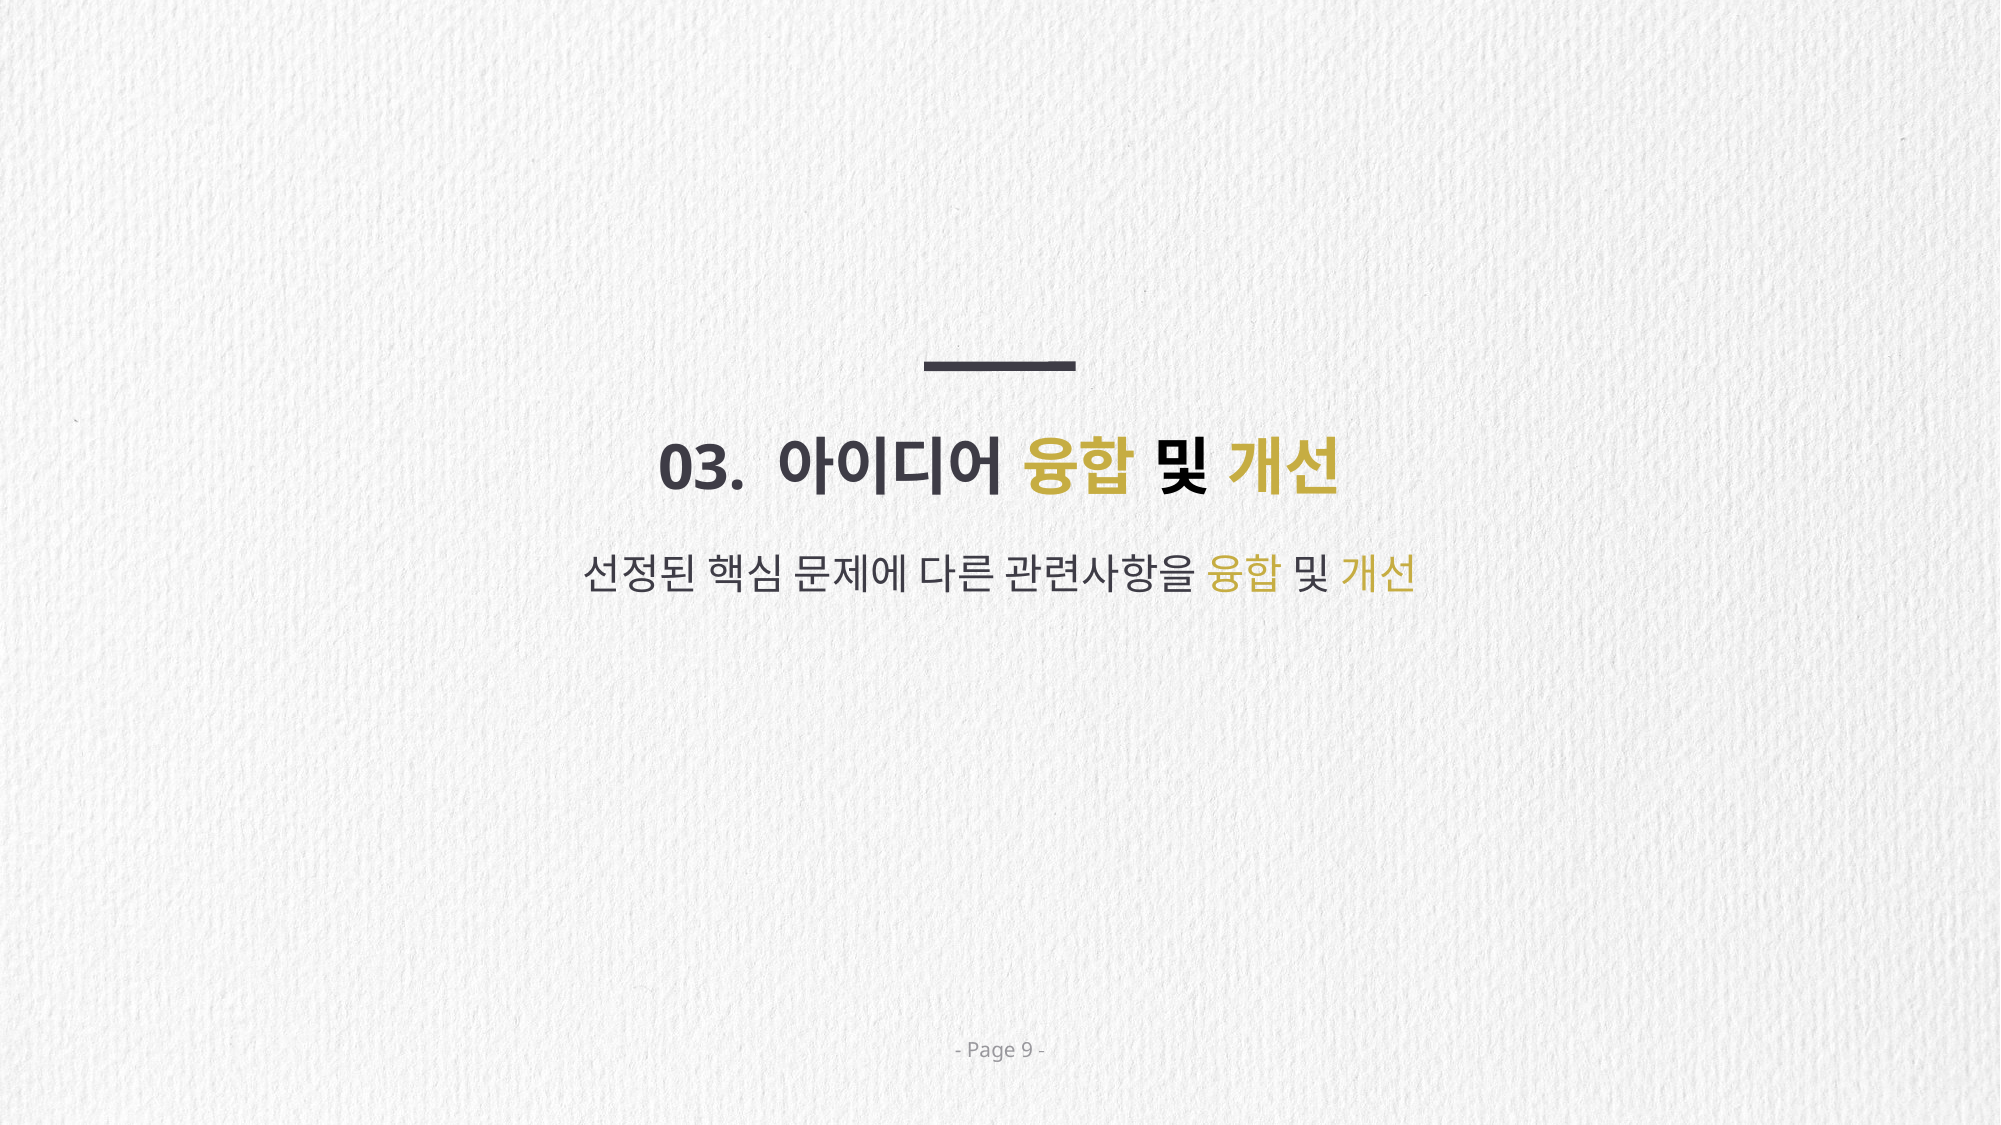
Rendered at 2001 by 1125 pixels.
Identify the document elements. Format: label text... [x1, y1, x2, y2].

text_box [0, 0, 2000, 1125]
text_box 03. 아이디어 융합 및 개선 [644, 414, 1356, 530]
text_box 선정된 핵심 문제에 다른 관련사항을 융합 및 개선 [567, 530, 1433, 606]
